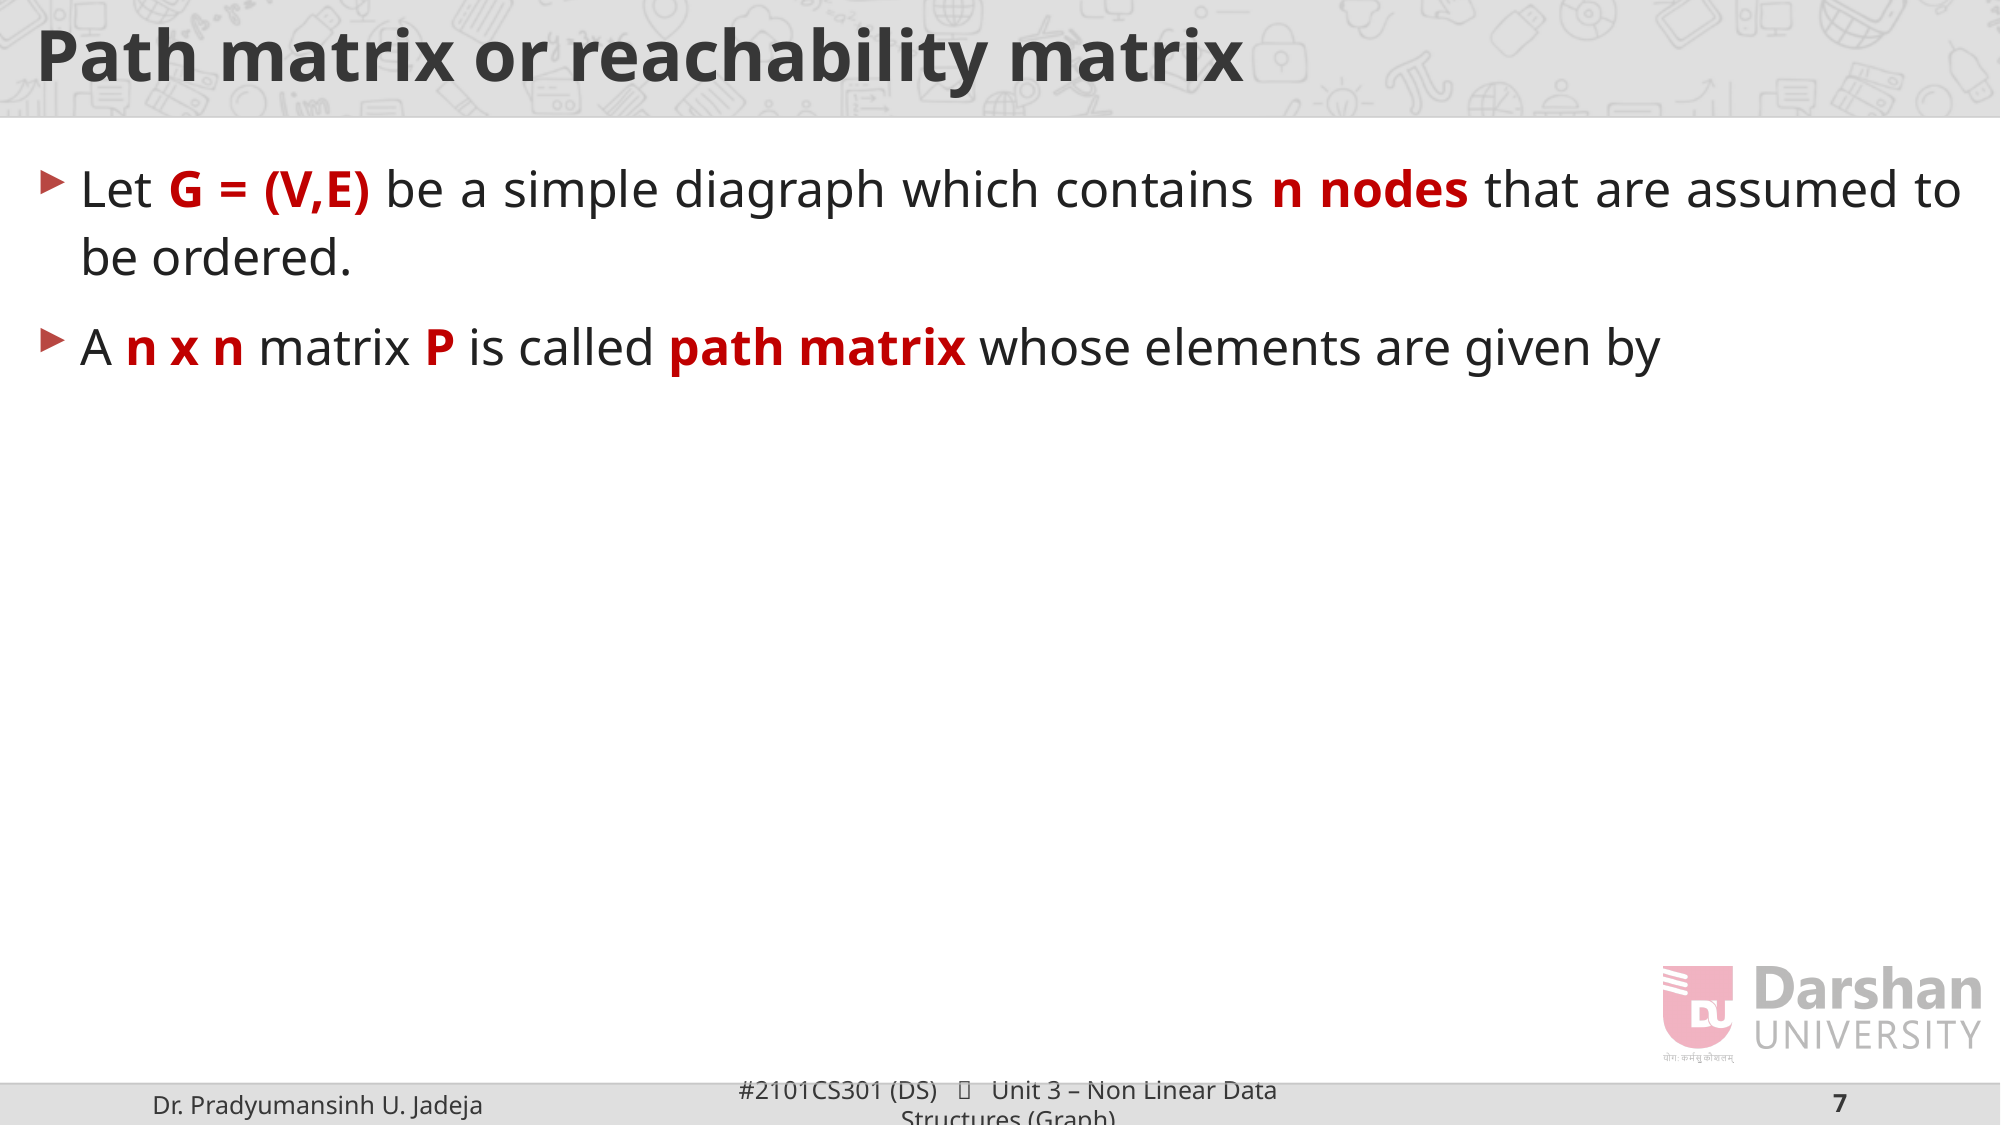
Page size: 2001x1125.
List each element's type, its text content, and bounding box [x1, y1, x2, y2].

text_box H [1663, 966, 1981, 1063]
title Path matrix or reachability matrix [0, 0, 2000, 117]
